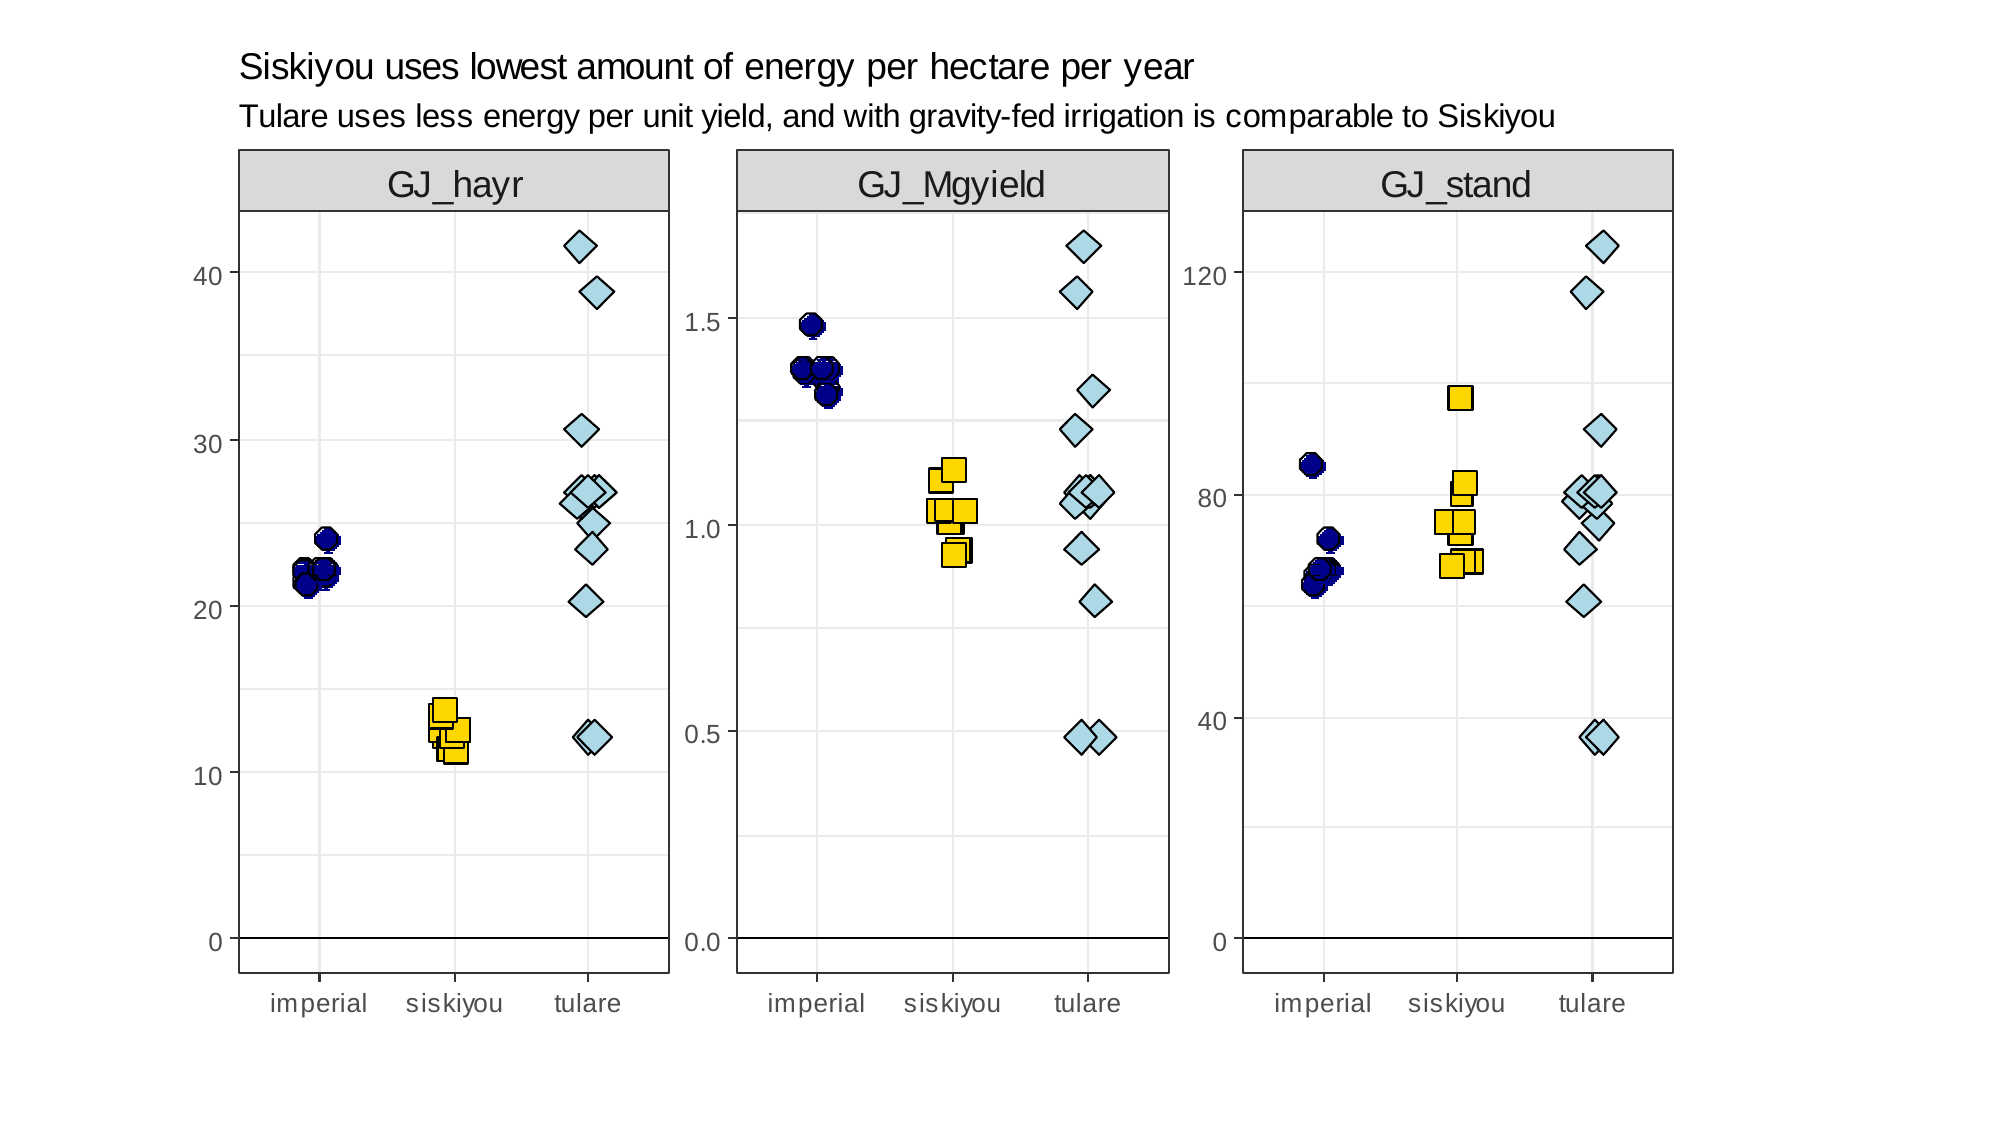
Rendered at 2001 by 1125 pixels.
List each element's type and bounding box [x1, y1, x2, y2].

picture [179, 33, 1821, 1092]
